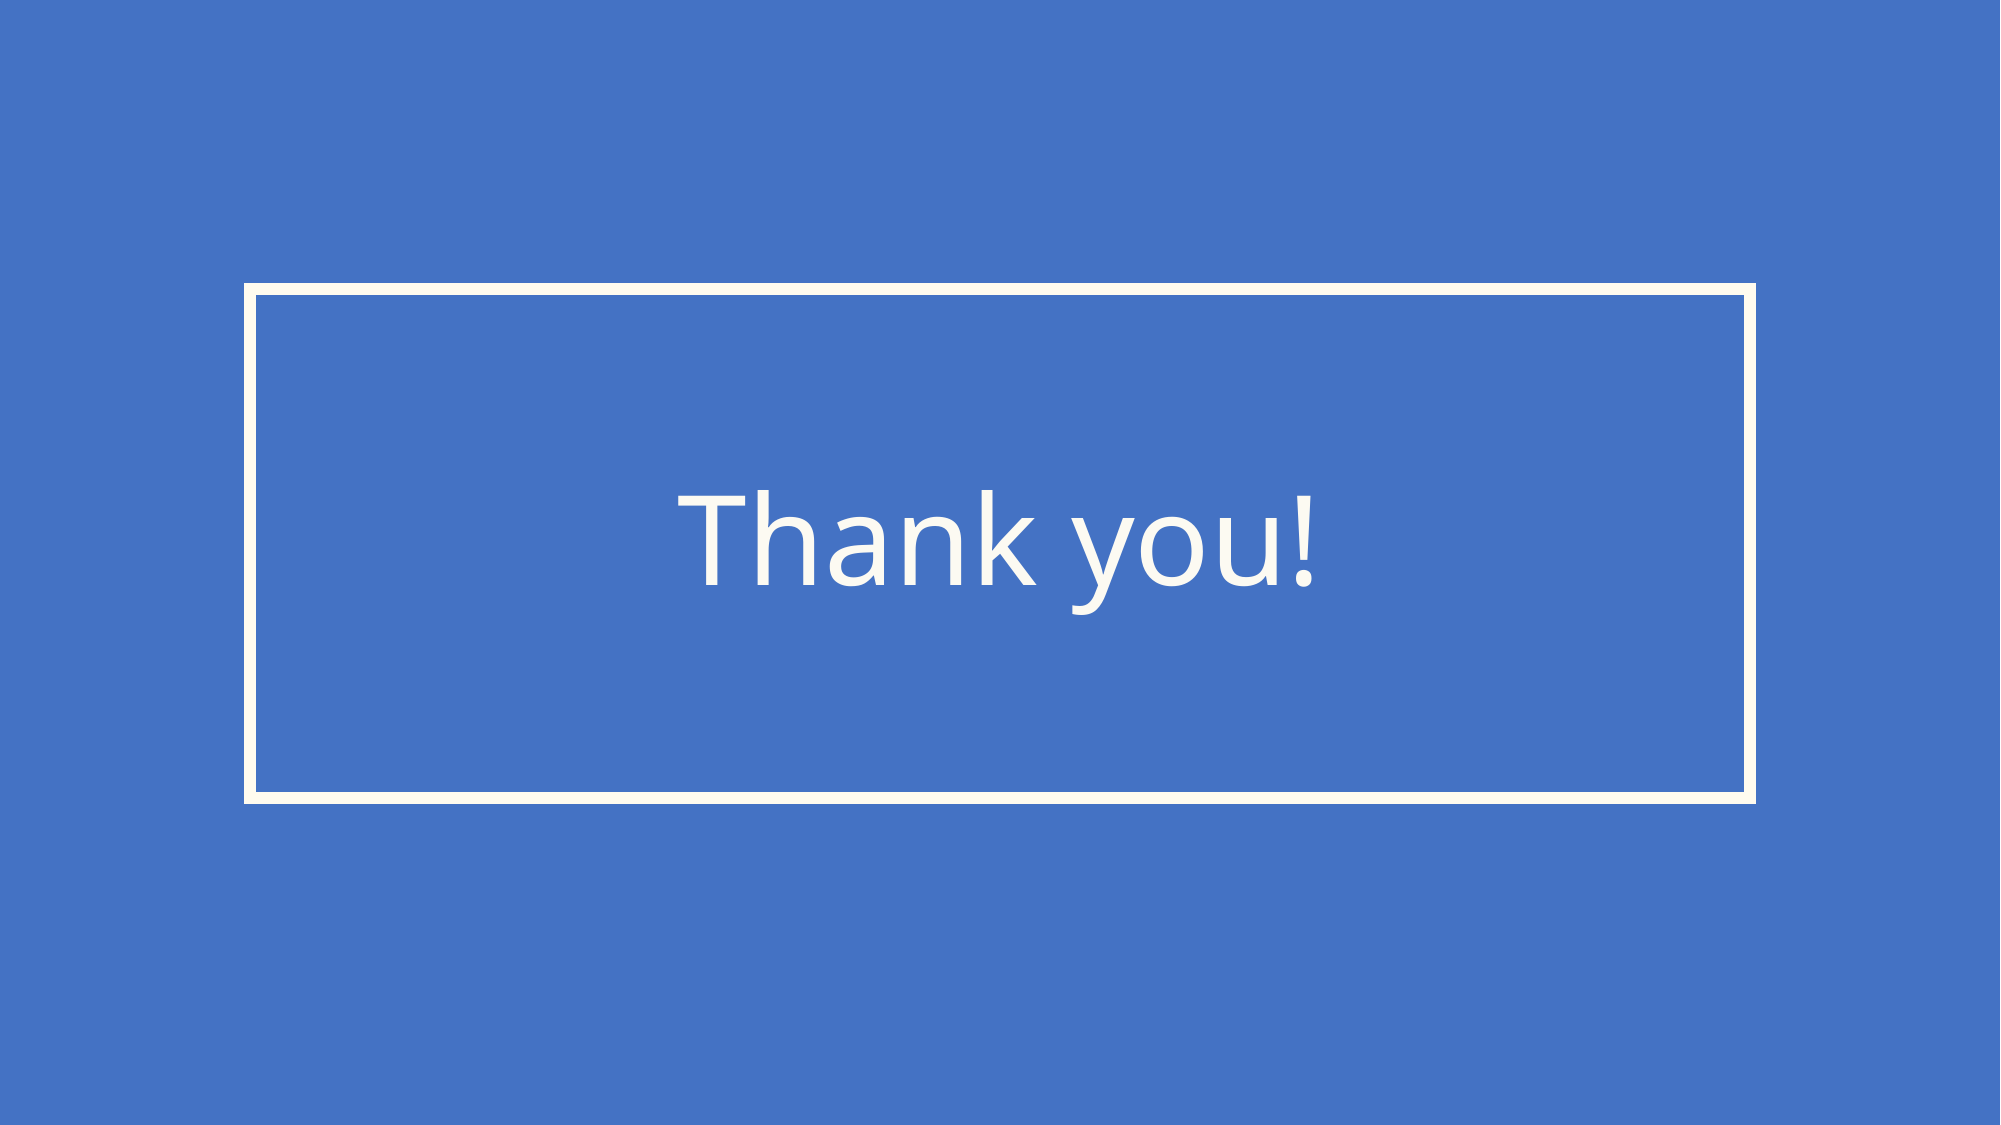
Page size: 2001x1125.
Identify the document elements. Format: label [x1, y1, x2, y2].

text_box [249, 288, 1751, 799]
text_box [0, 0, 2000, 1125]
